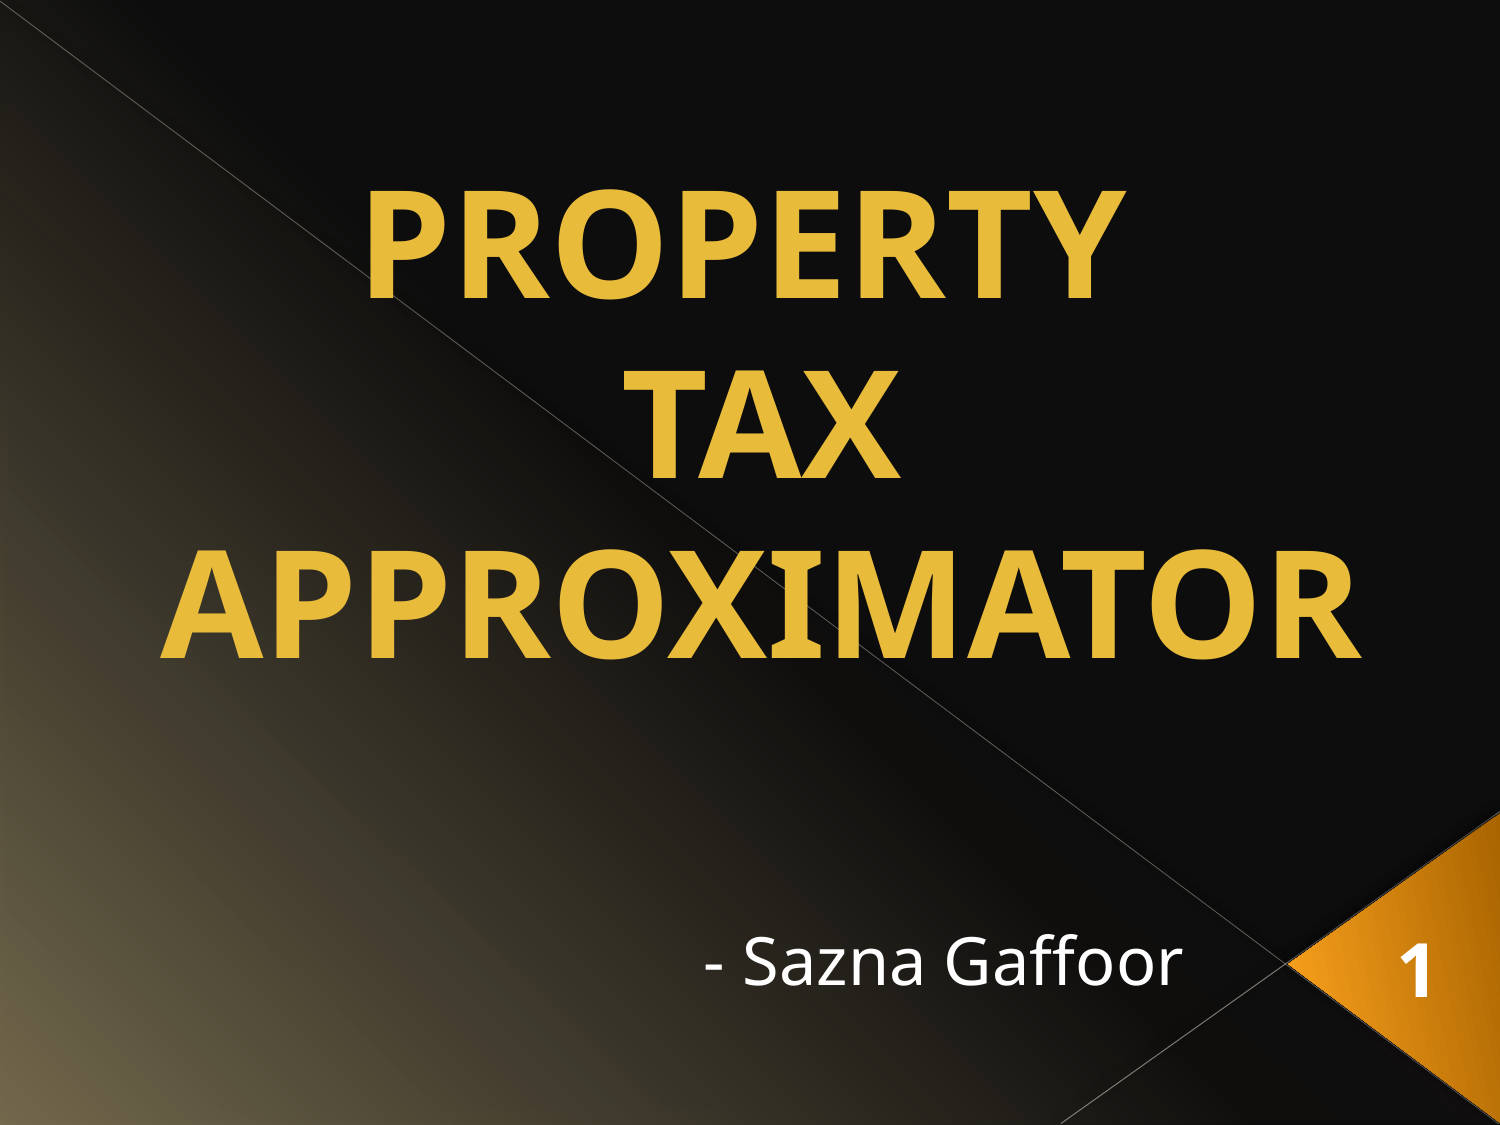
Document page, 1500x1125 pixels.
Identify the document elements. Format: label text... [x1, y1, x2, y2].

slide_number 1 [1376, 943, 1460, 1004]
text_box PROPERTY TAX APPROXIMATOR [93, 140, 1430, 696]
text_box - Sazna Gaffoor [671, 911, 1200, 1007]
